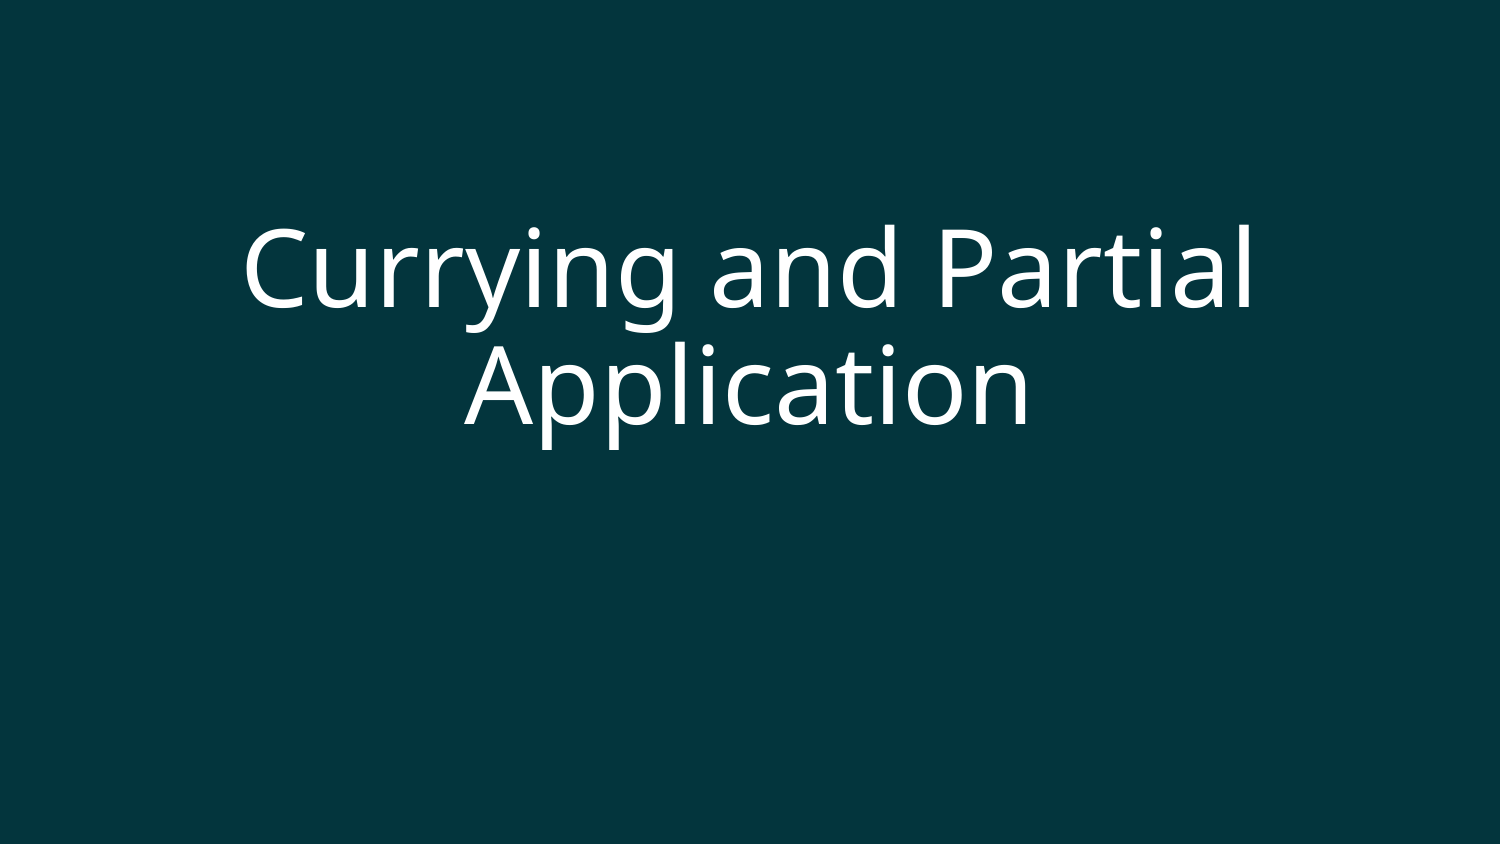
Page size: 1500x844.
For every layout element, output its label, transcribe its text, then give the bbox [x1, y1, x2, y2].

title Currying and Partial Application [51, 122, 1449, 459]
